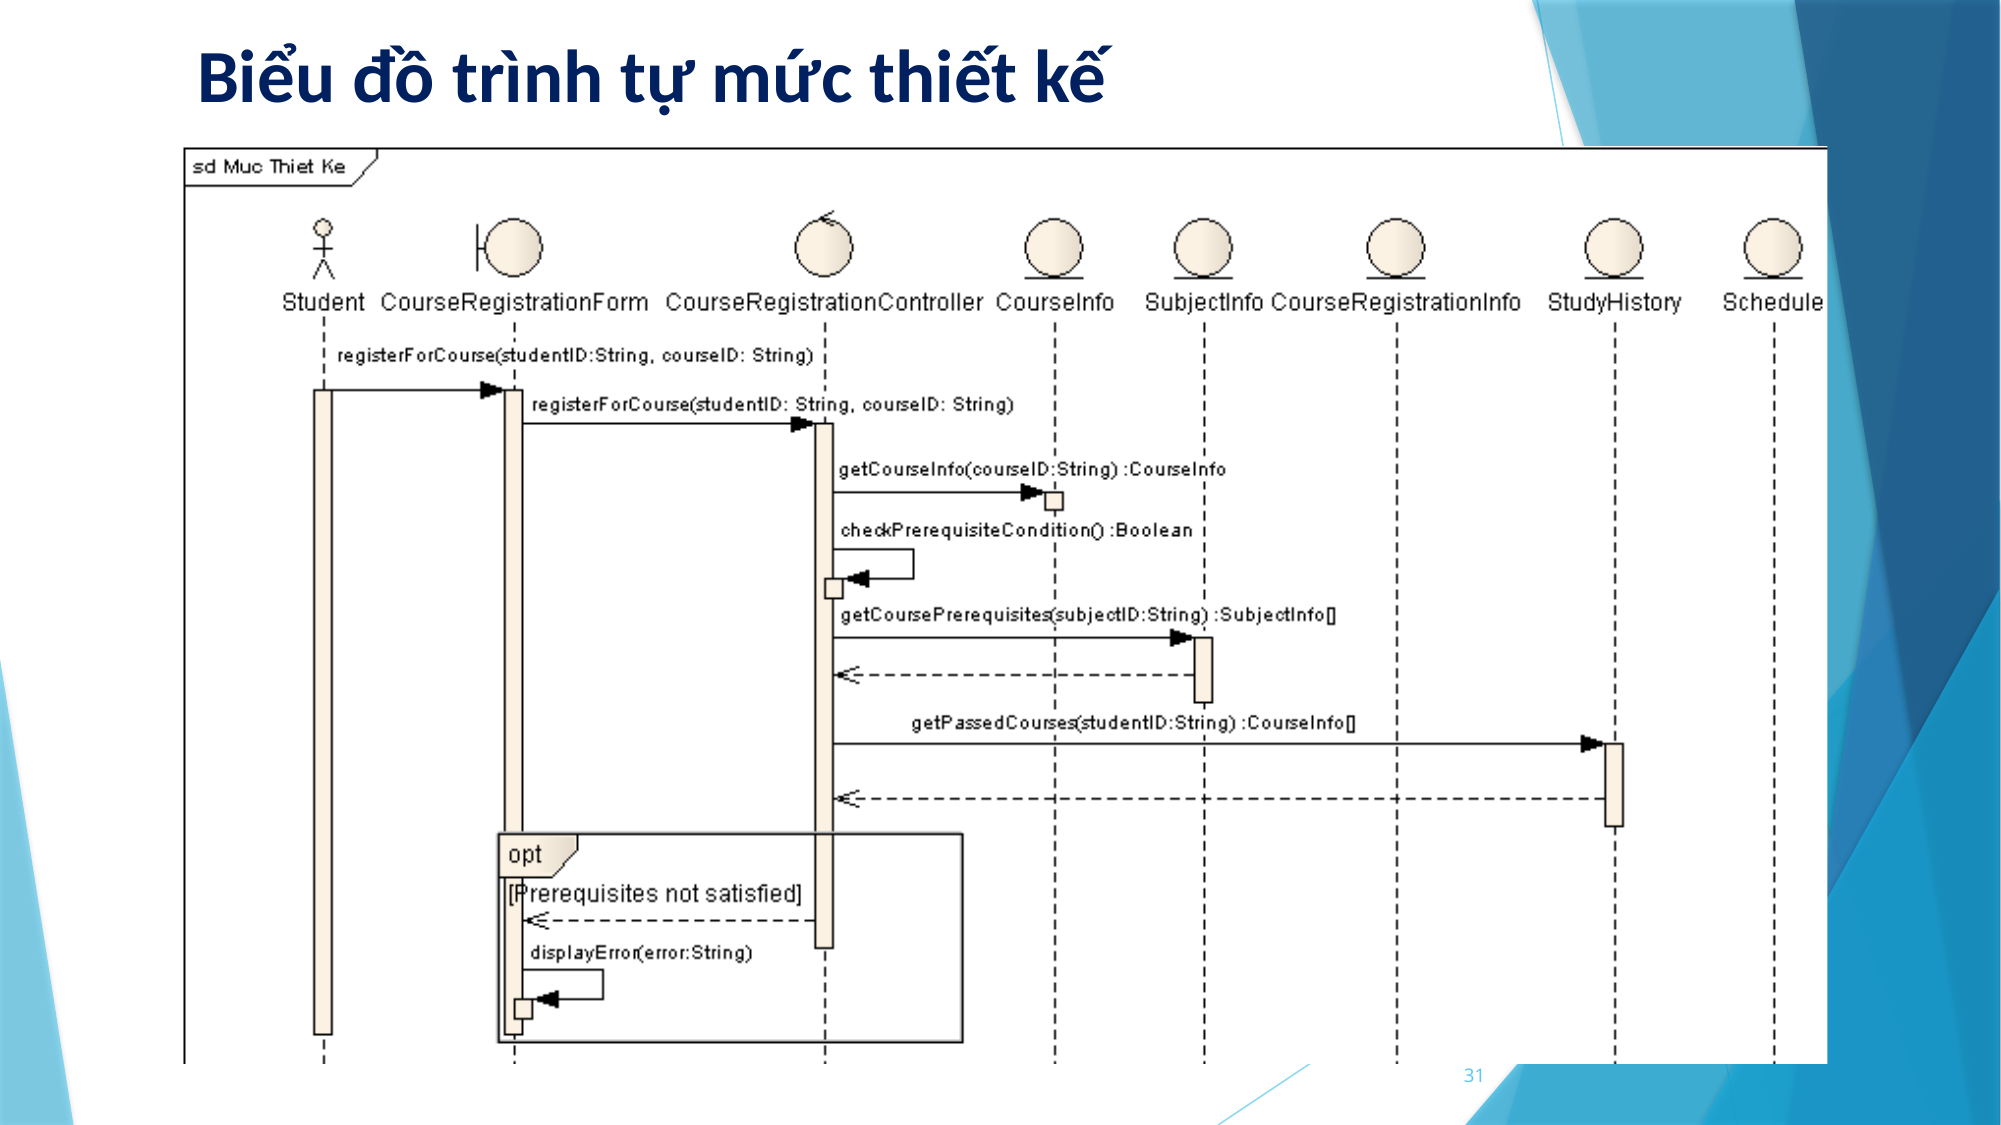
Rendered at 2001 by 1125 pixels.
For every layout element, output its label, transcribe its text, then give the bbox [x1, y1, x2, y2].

slide_number 31 [1388, 1072, 1501, 1107]
picture [181, 145, 1828, 1064]
title Biểu đồ trình tự mức thiết kế [182, 19, 1648, 145]
